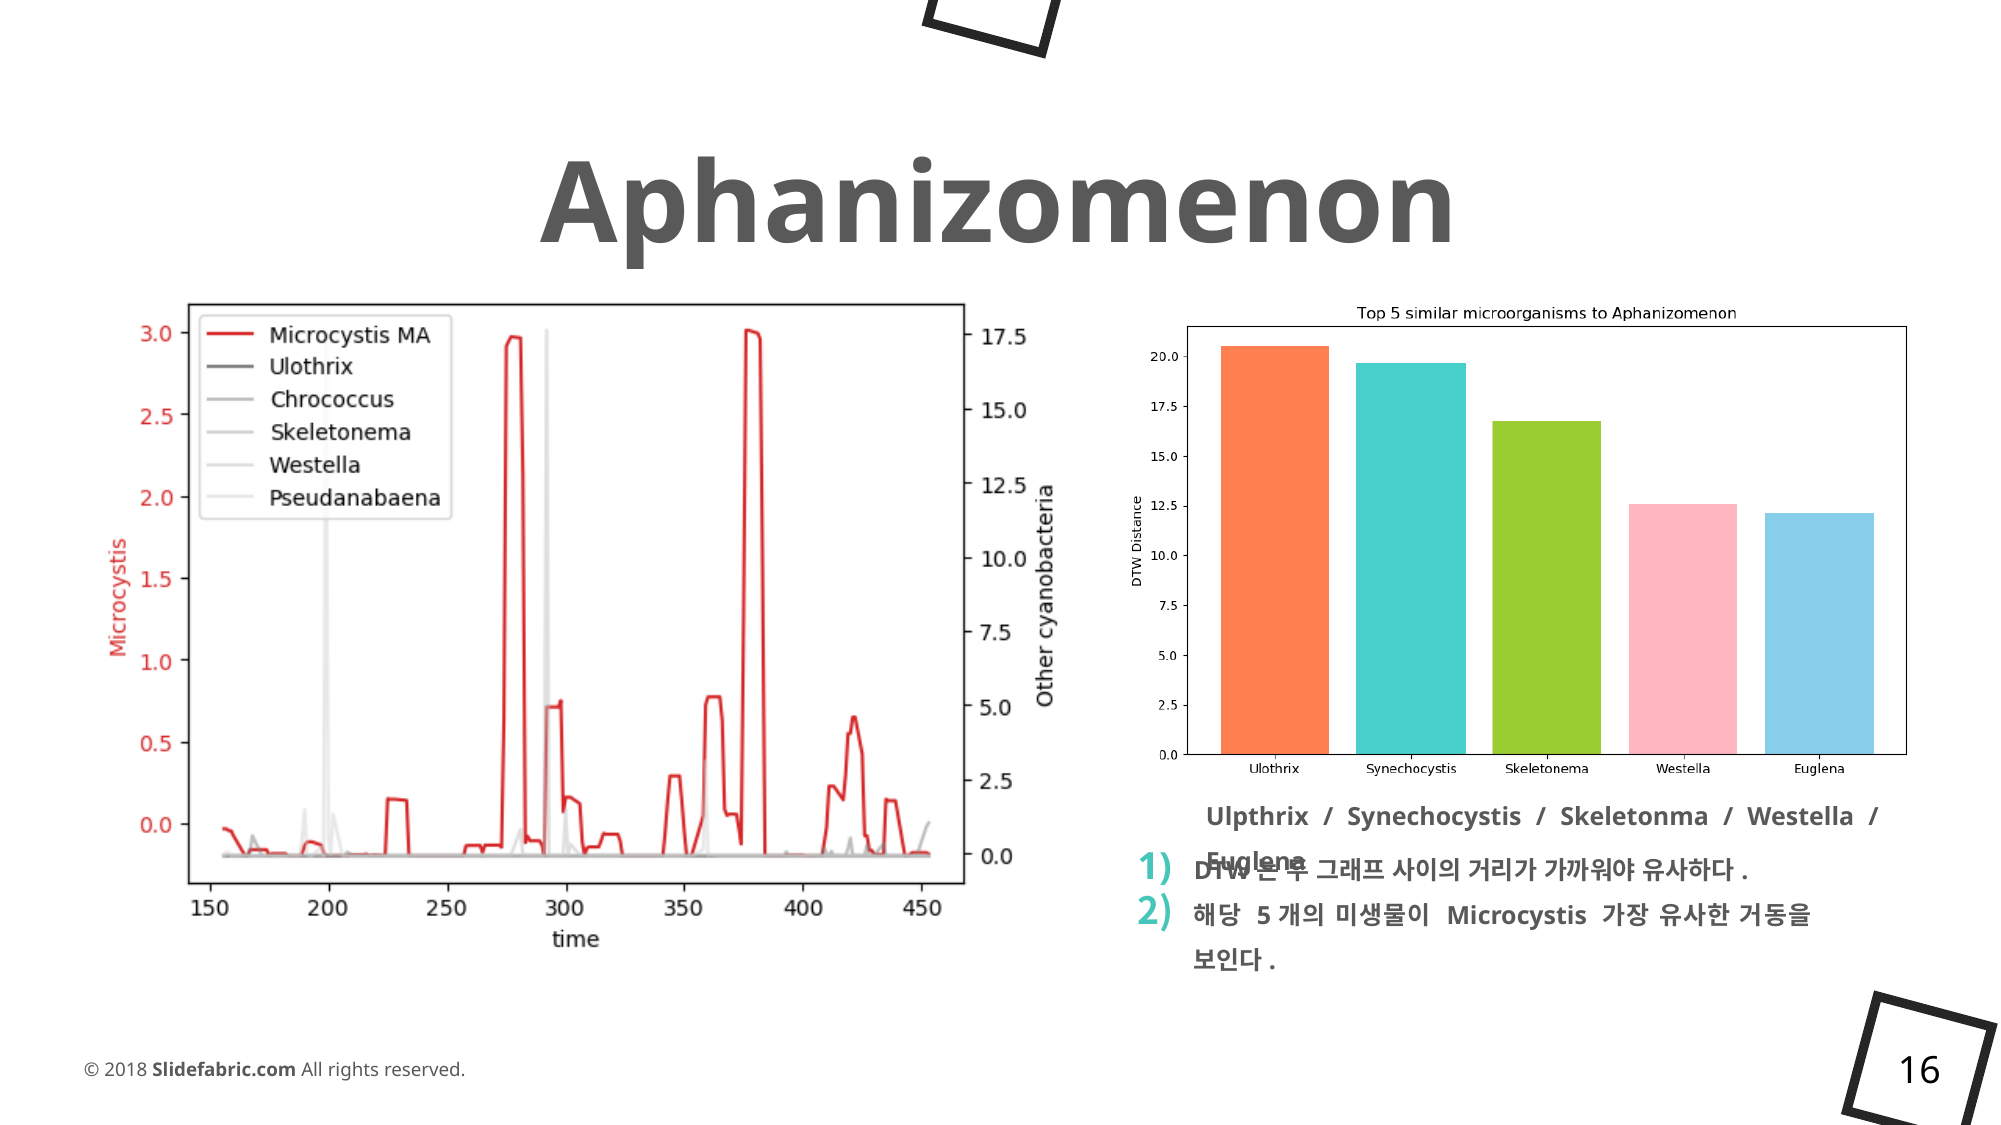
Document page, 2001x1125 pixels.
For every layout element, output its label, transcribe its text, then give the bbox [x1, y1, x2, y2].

text_box Aphanizomenon [525, 122, 1475, 273]
text_box [926, 0, 1058, 55]
text_box Ulpthrix / Synechocystis / Skeletonma / Westella / Euglena [1191, 785, 1895, 883]
text_box DTW는 두 그래프 사이의 거리가 가까워야 유사하다. 해당 5개의 미생물이 Microcystis 가장 유사한 거동을 보인다. [1122, 832, 1827, 983]
picture [1122, 254, 1915, 785]
picture [92, 290, 1073, 966]
